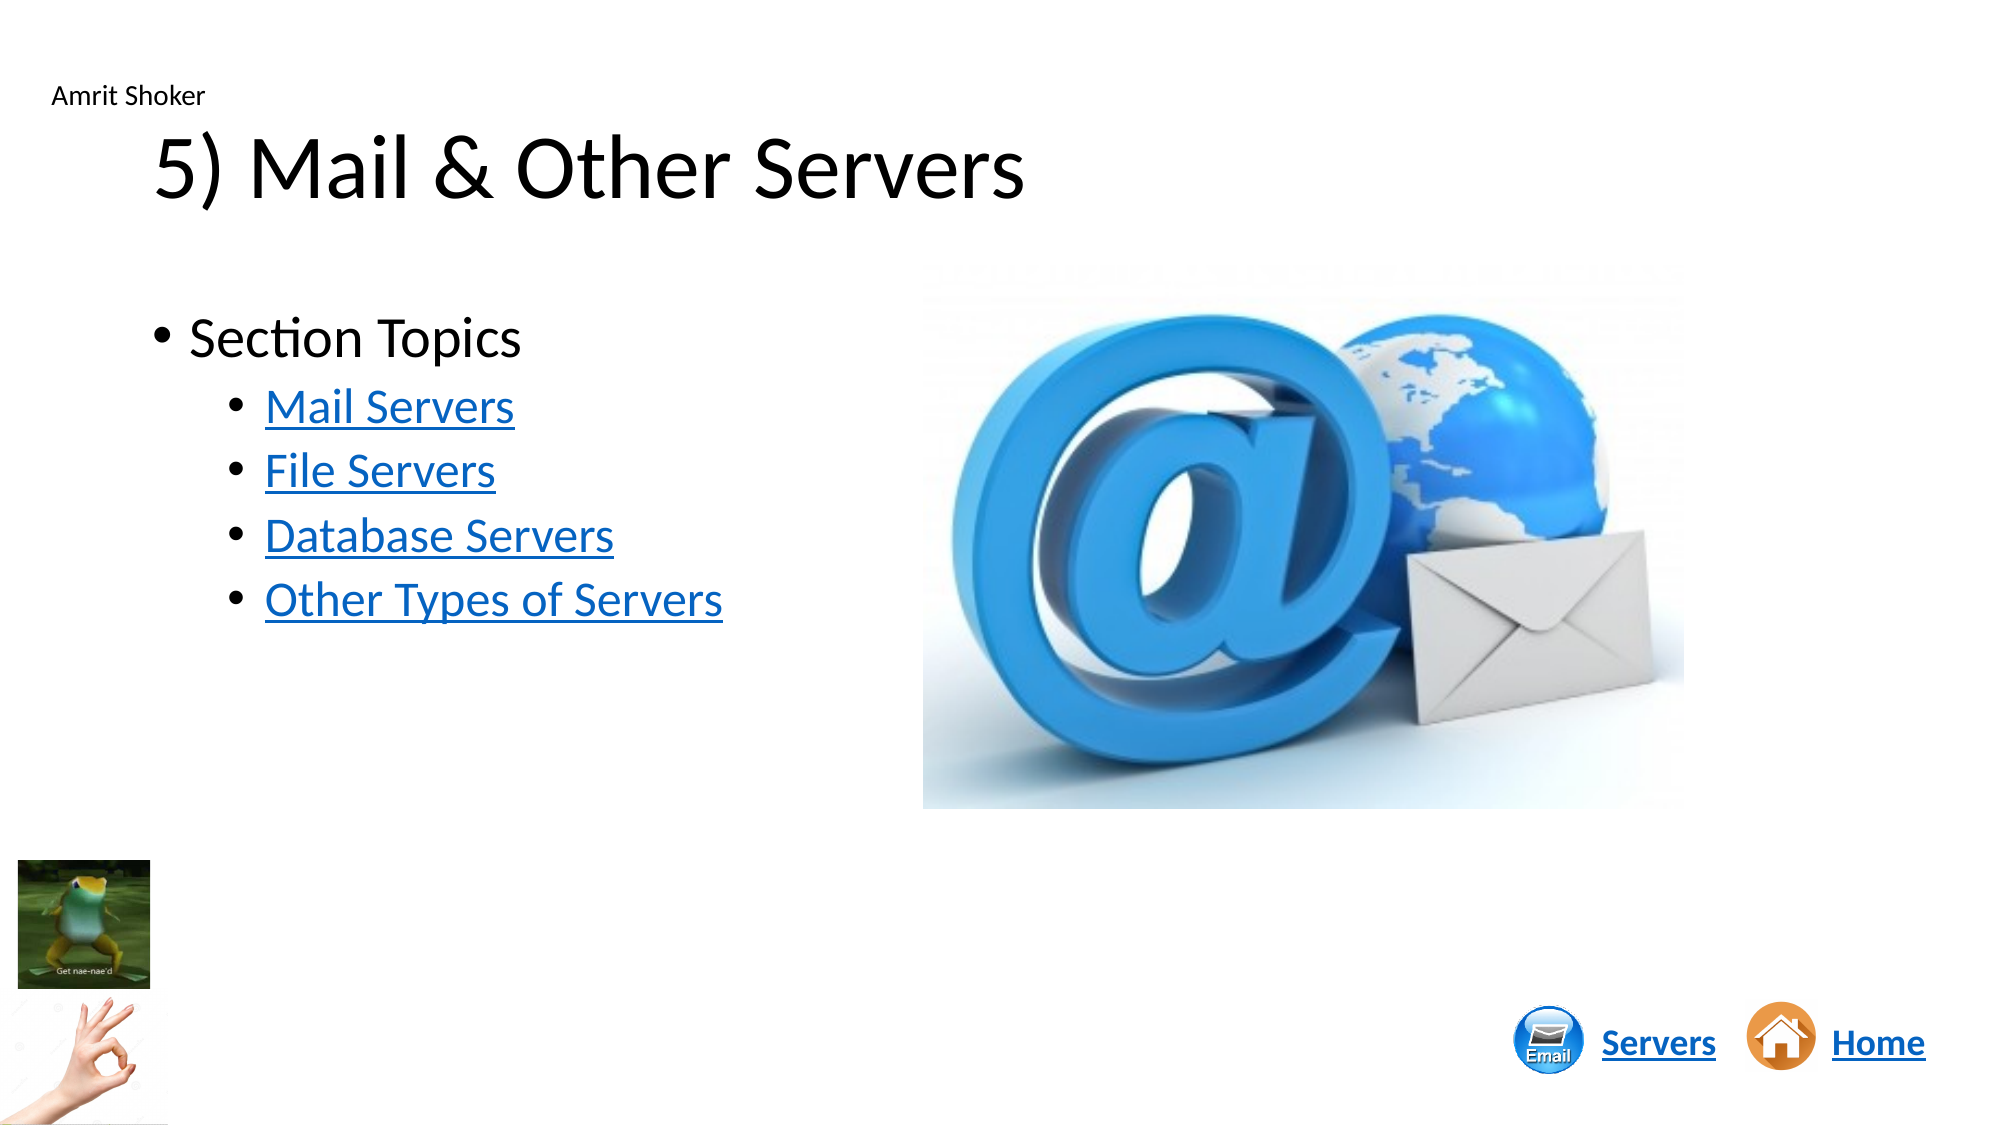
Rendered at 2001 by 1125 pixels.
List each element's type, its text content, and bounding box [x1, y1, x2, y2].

list Section Topics Mail Servers File Servers Database Servers Other Types of Servers [137, 299, 1863, 1014]
picture [1506, 999, 1588, 1080]
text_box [1745, 999, 1963, 1072]
text_box Servers [1593, 1010, 1733, 1072]
picture [923, 265, 1684, 809]
picture [0, 860, 169, 1125]
title 5) Mail & Other Servers [137, 59, 1863, 278]
text_box Amrit Shoker [36, 61, 226, 123]
